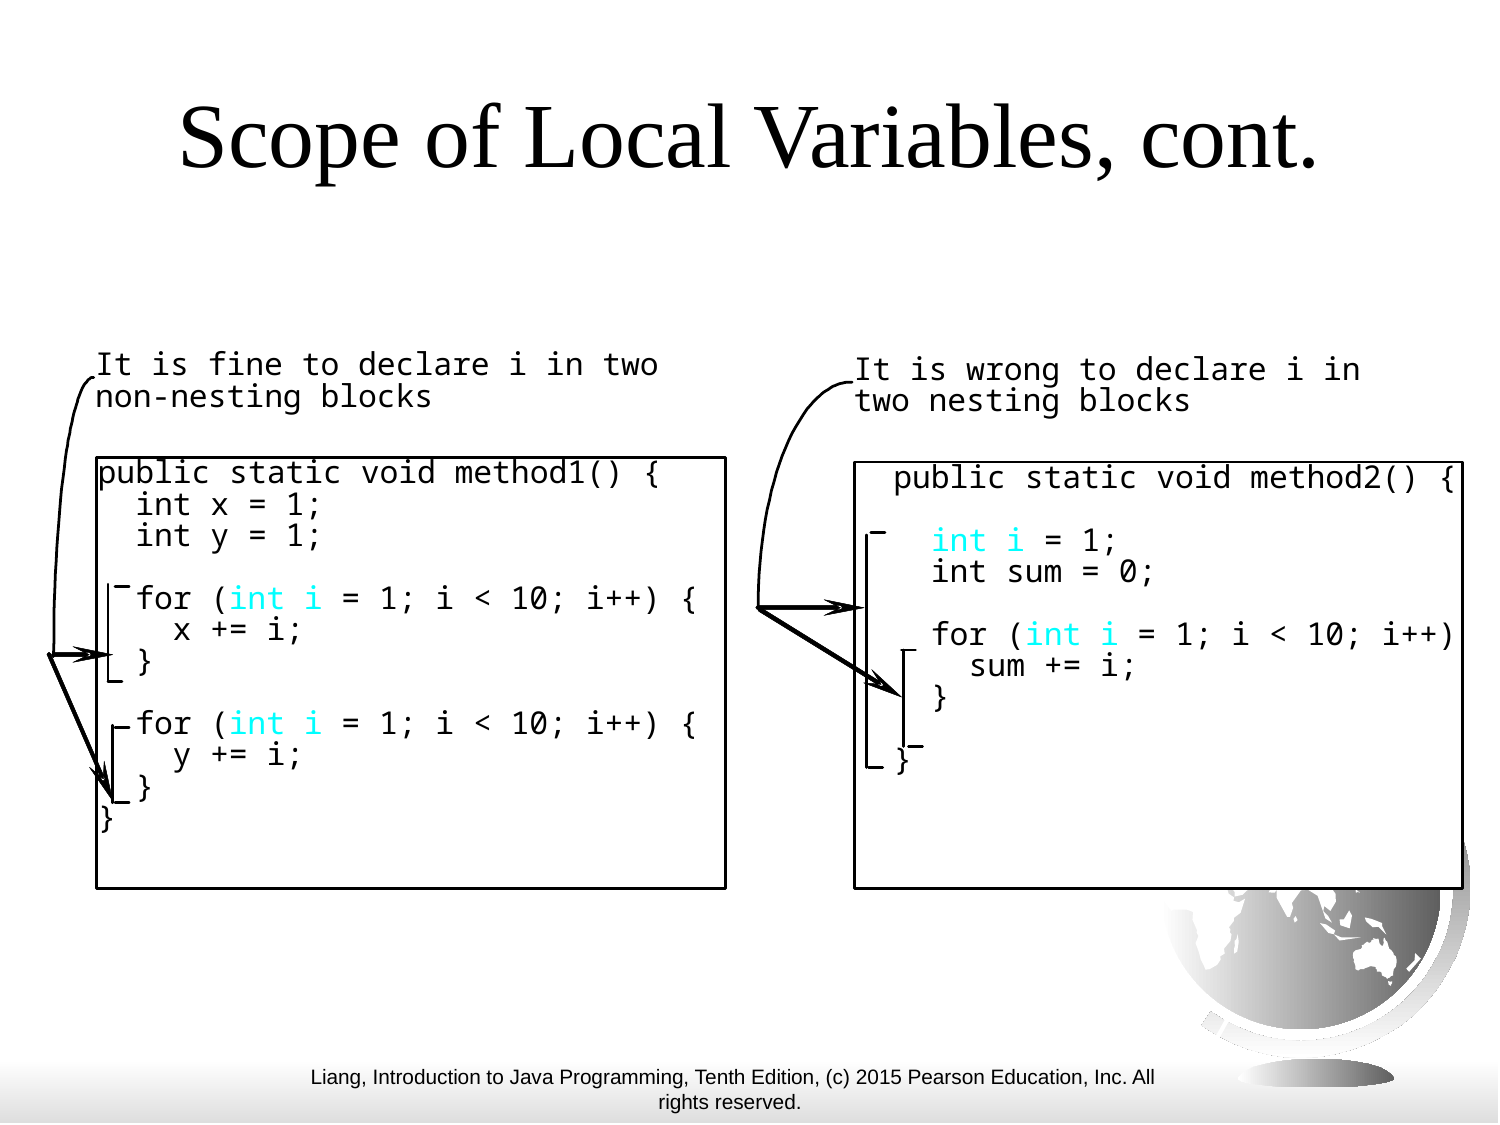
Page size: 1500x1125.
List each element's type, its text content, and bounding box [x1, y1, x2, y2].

title Scope of Local Variables, cont. [112, 62, 1388, 200]
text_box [37, 337, 1500, 937]
slide_number [1074, 1049, 1388, 1125]
